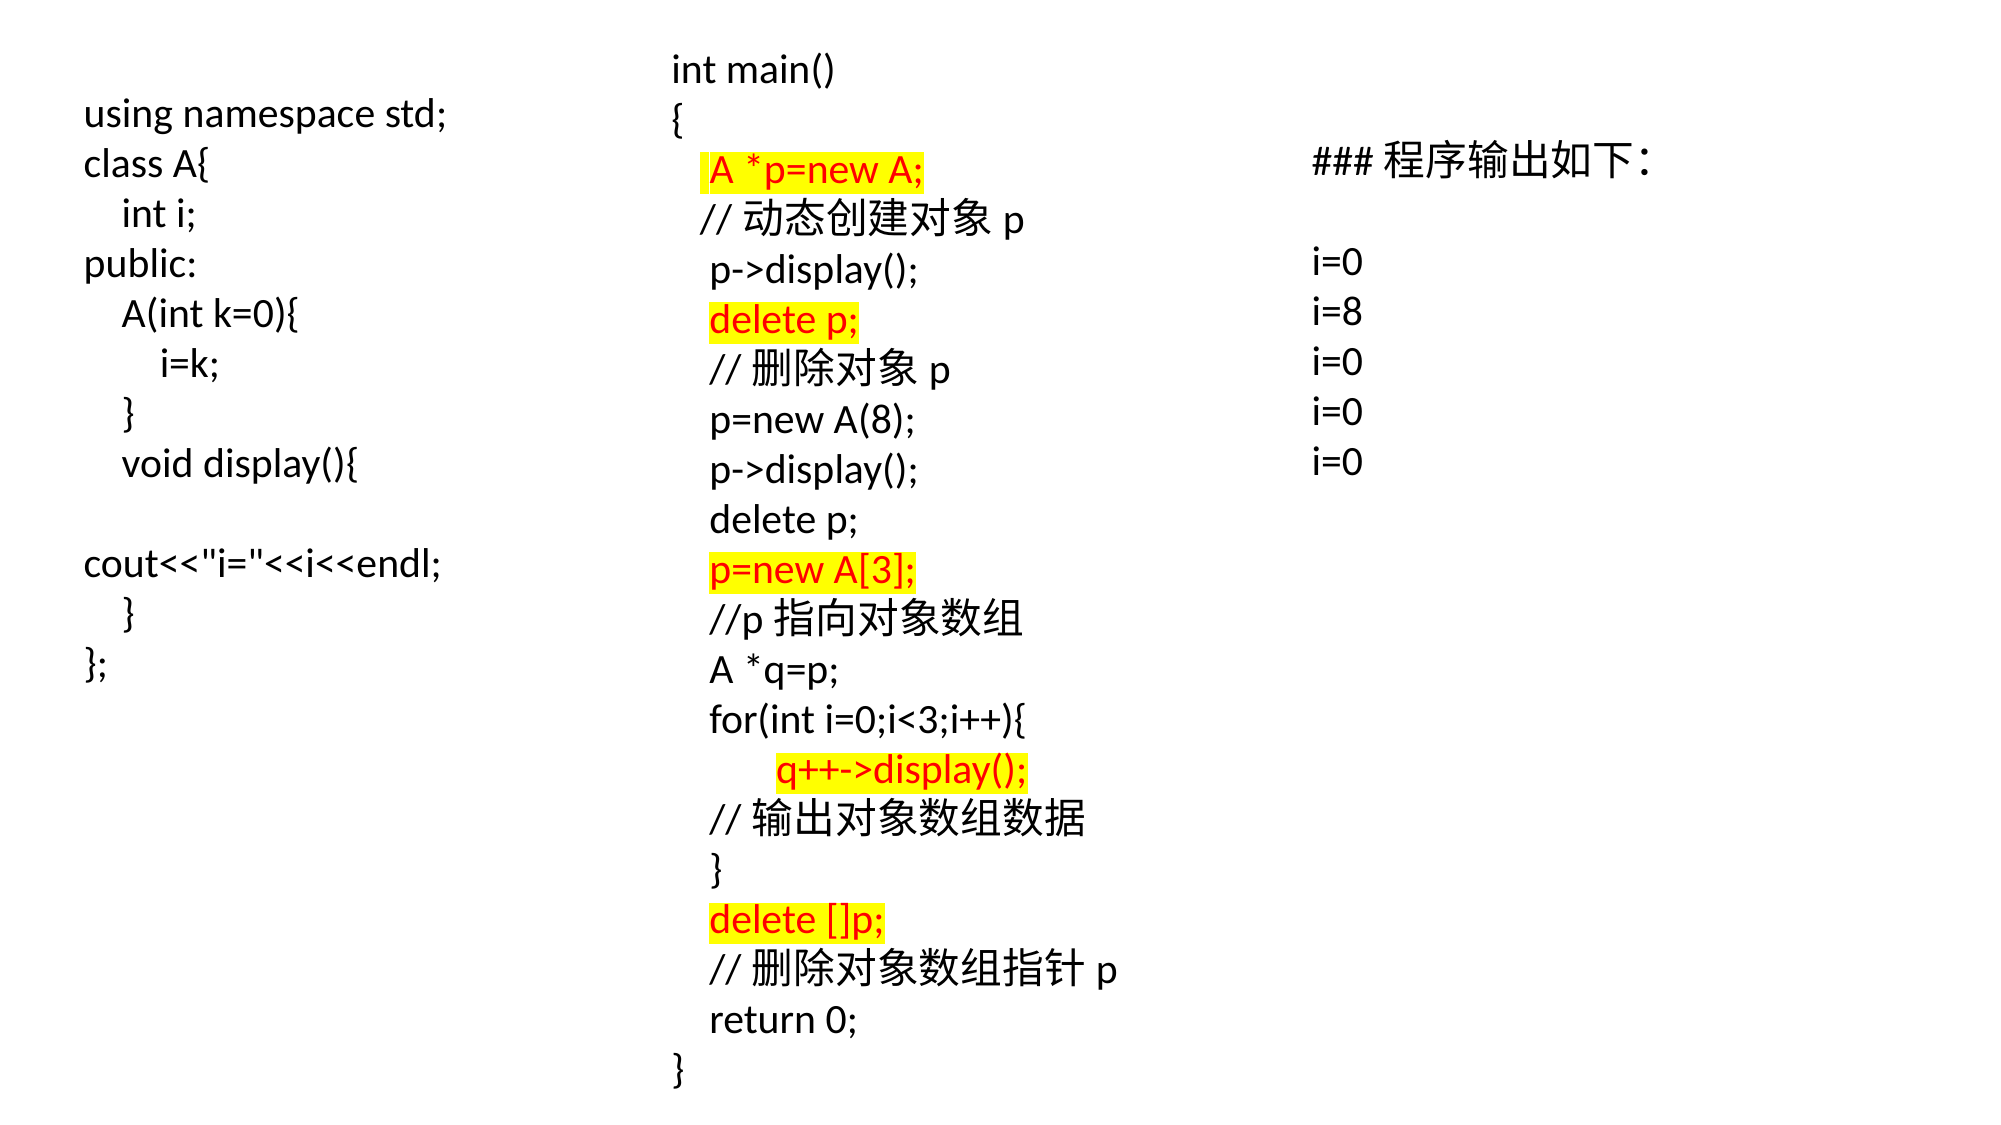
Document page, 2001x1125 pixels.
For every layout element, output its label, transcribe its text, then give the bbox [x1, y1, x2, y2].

text_box ###程序输出如下： i=0 i=8 i=0 i=0 i=0 [1296, 126, 1827, 492]
text_box int main() { A *p=new A; //动态创建对象p p->display(); delete p; //删除对象p p=new A(8); p->display(); delete p; p=new A[3]; //p指向对象数组 A *q=p; for(int i=0;i<3;i++){ q++->display(); //输出对象数组数据 } delete []p; //删除对象数组指针p return 0; } [656, 34, 1297, 1100]
text_box using namespace std; class A{ int i; public: A(int k=0){ i=k; } void display(){ cout<<"i="<<i<<endl; } }; [68, 78, 518, 694]
